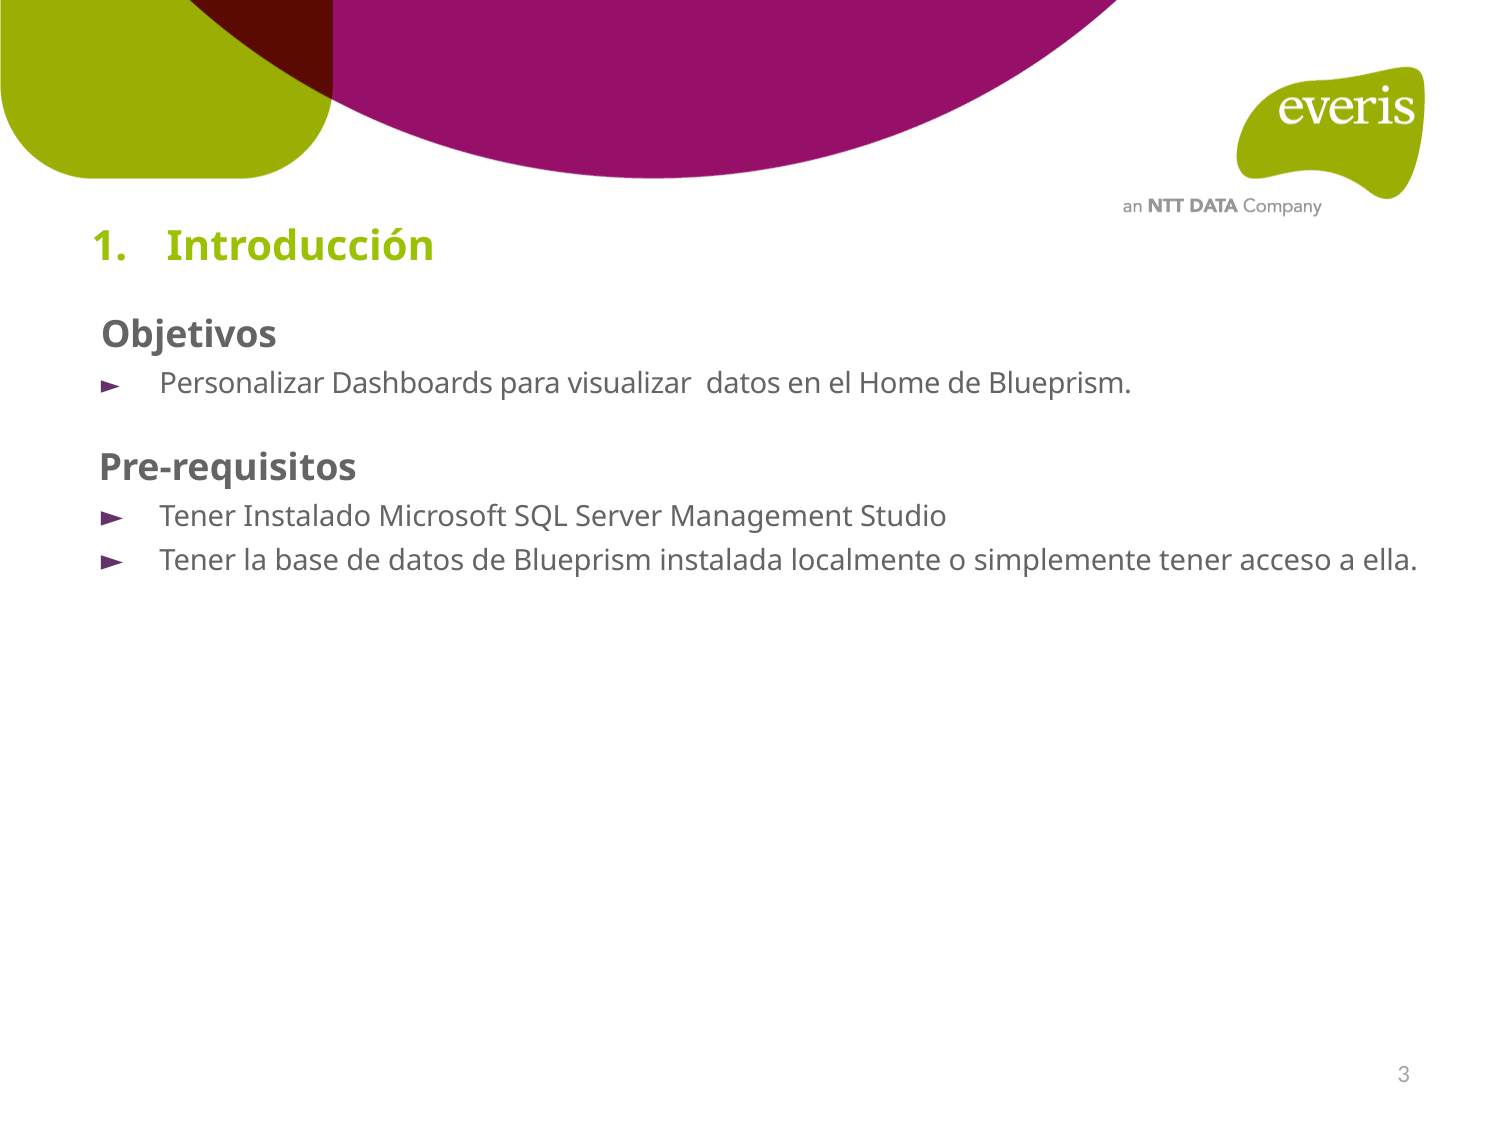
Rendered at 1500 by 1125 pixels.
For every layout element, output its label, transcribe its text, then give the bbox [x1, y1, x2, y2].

slide_number 3 [1074, 1042, 1425, 1103]
picture [0, 0, 1500, 244]
text_box Objetivos ► Personalizar Dashboards para visualizar datos en el Home de Blueprism. Pre-requisitos ► Tener Instalado Microsoft SQL Server Management Studio ► Tener la base de datos de Blueprism instalada localmente o simplemente tener acceso a ella. [83, 267, 1454, 658]
title Introducción [76, 208, 1427, 291]
